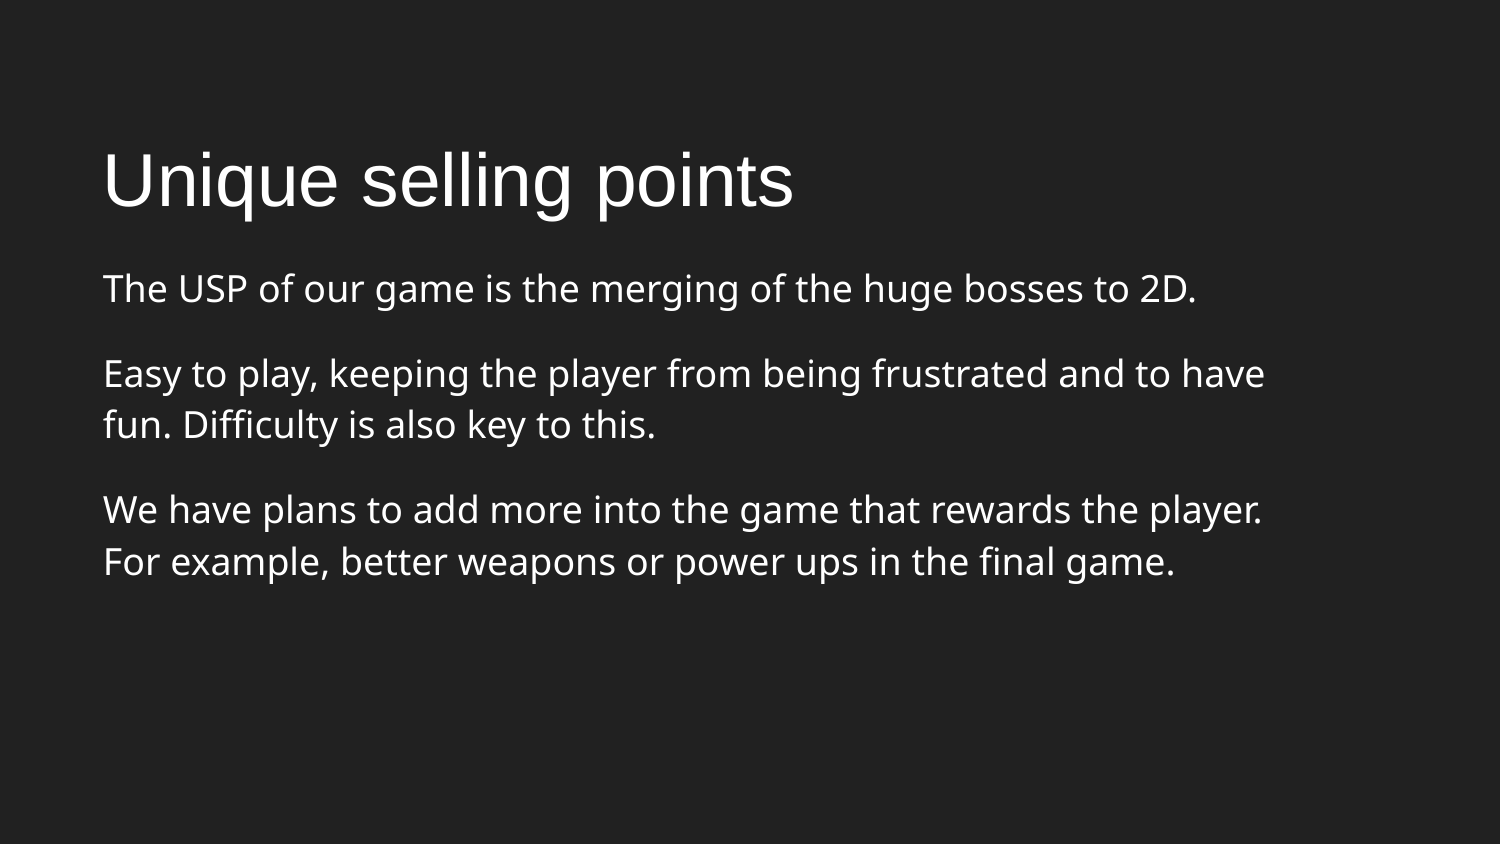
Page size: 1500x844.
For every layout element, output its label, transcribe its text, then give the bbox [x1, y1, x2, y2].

title Unique selling points [87, 116, 941, 242]
title The USP of our game is the merging of the huge bosses to 2D. Easy to play, keeping the player from being frustrated and to have fun. Difficulty is also key to this. We have plans to add more into the game that rewards the player. For example, better weapons or power ups in the final game. [87, 242, 1330, 746]
